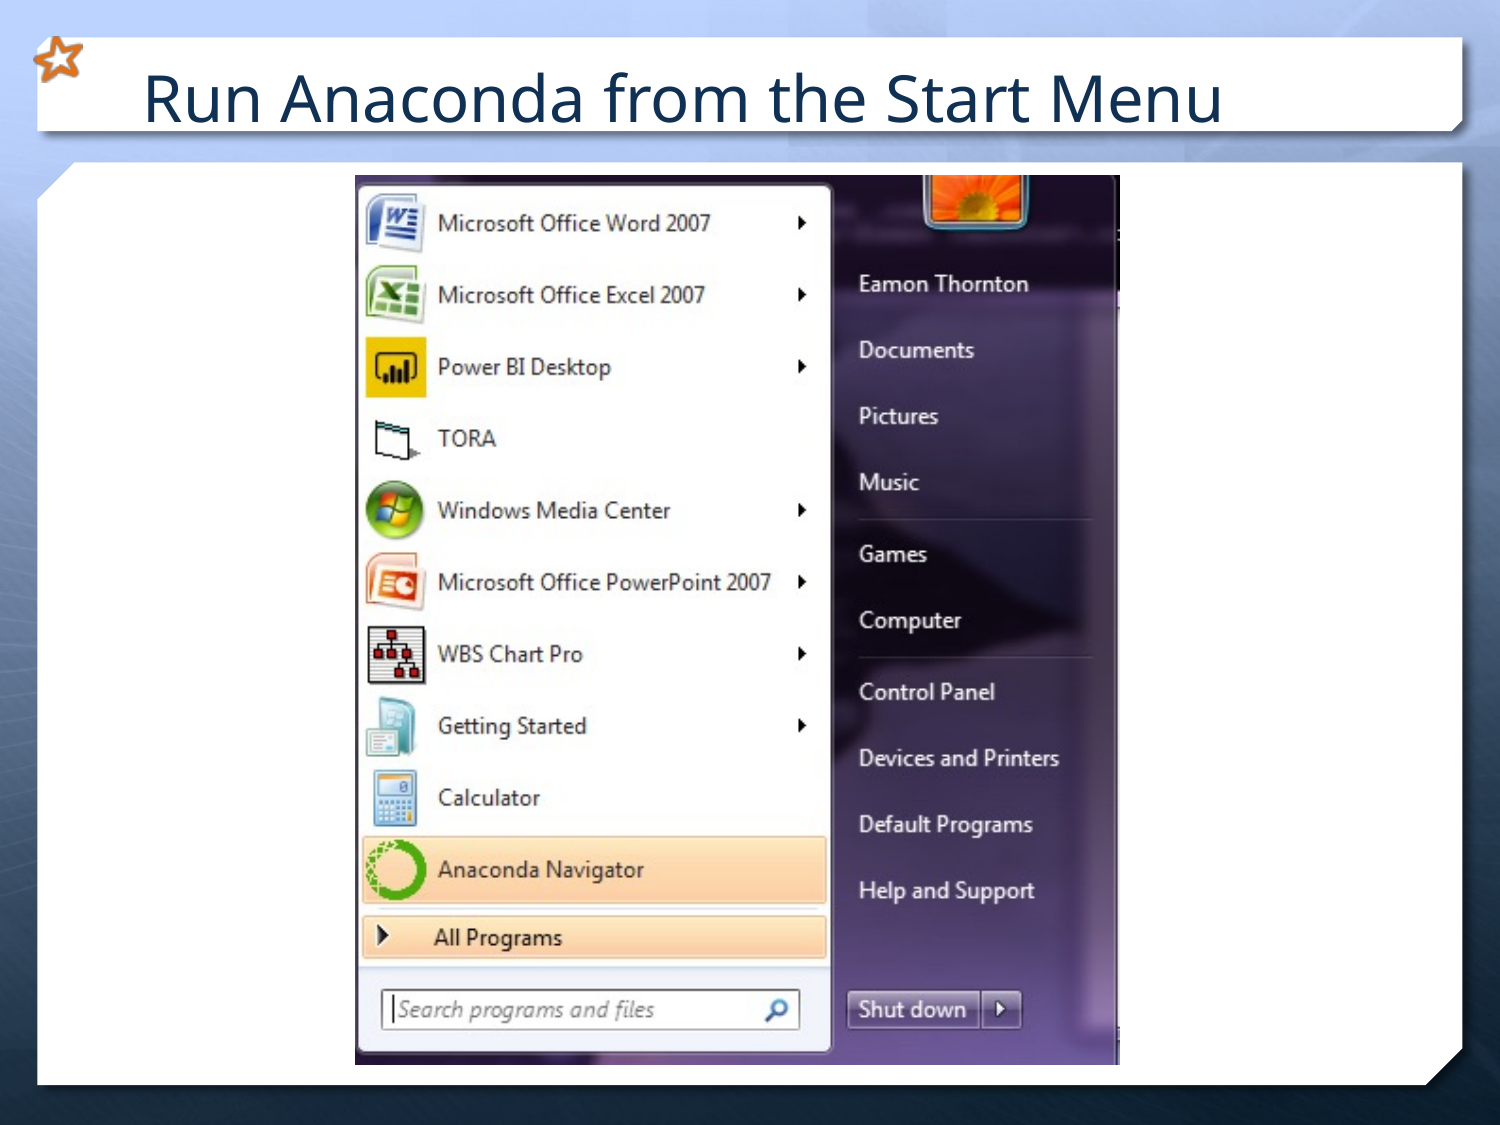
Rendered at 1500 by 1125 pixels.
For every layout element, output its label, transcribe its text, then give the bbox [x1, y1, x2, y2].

title Run Anaconda from the Start Menu [127, 48, 1427, 144]
picture [354, 175, 1120, 1066]
picture [33, 36, 83, 83]
